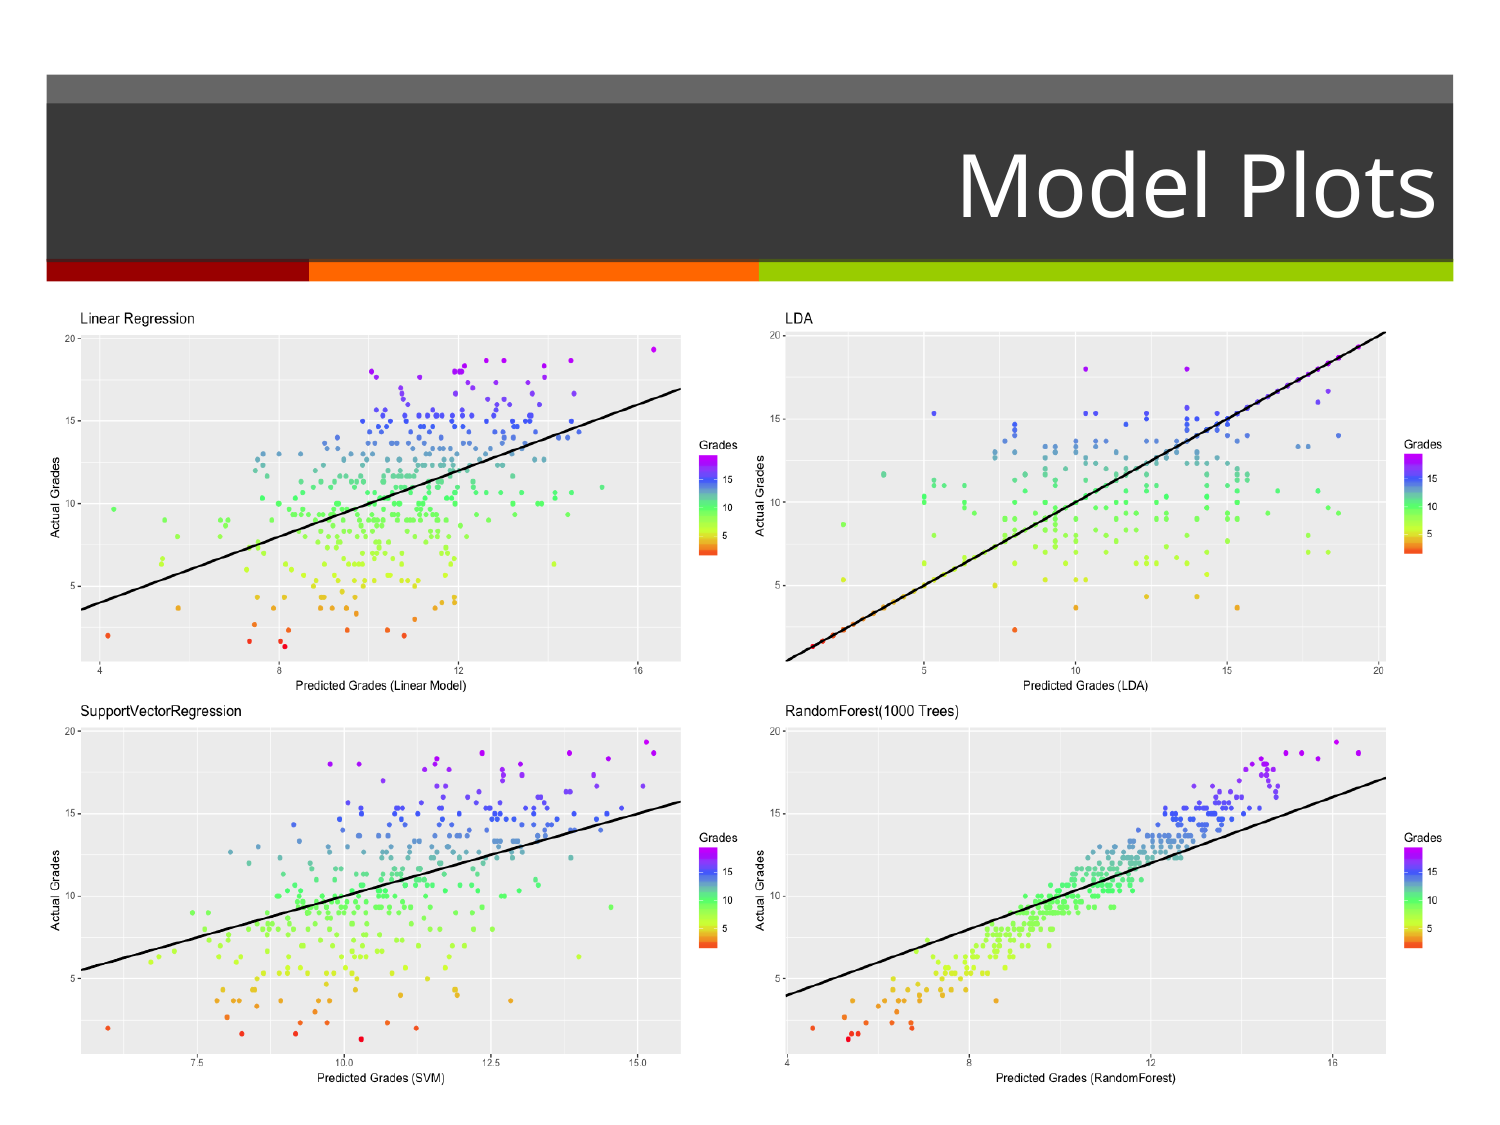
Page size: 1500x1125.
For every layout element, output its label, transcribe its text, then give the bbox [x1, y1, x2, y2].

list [46, 308, 1454, 1089]
title Model Plots [46, 103, 1454, 263]
